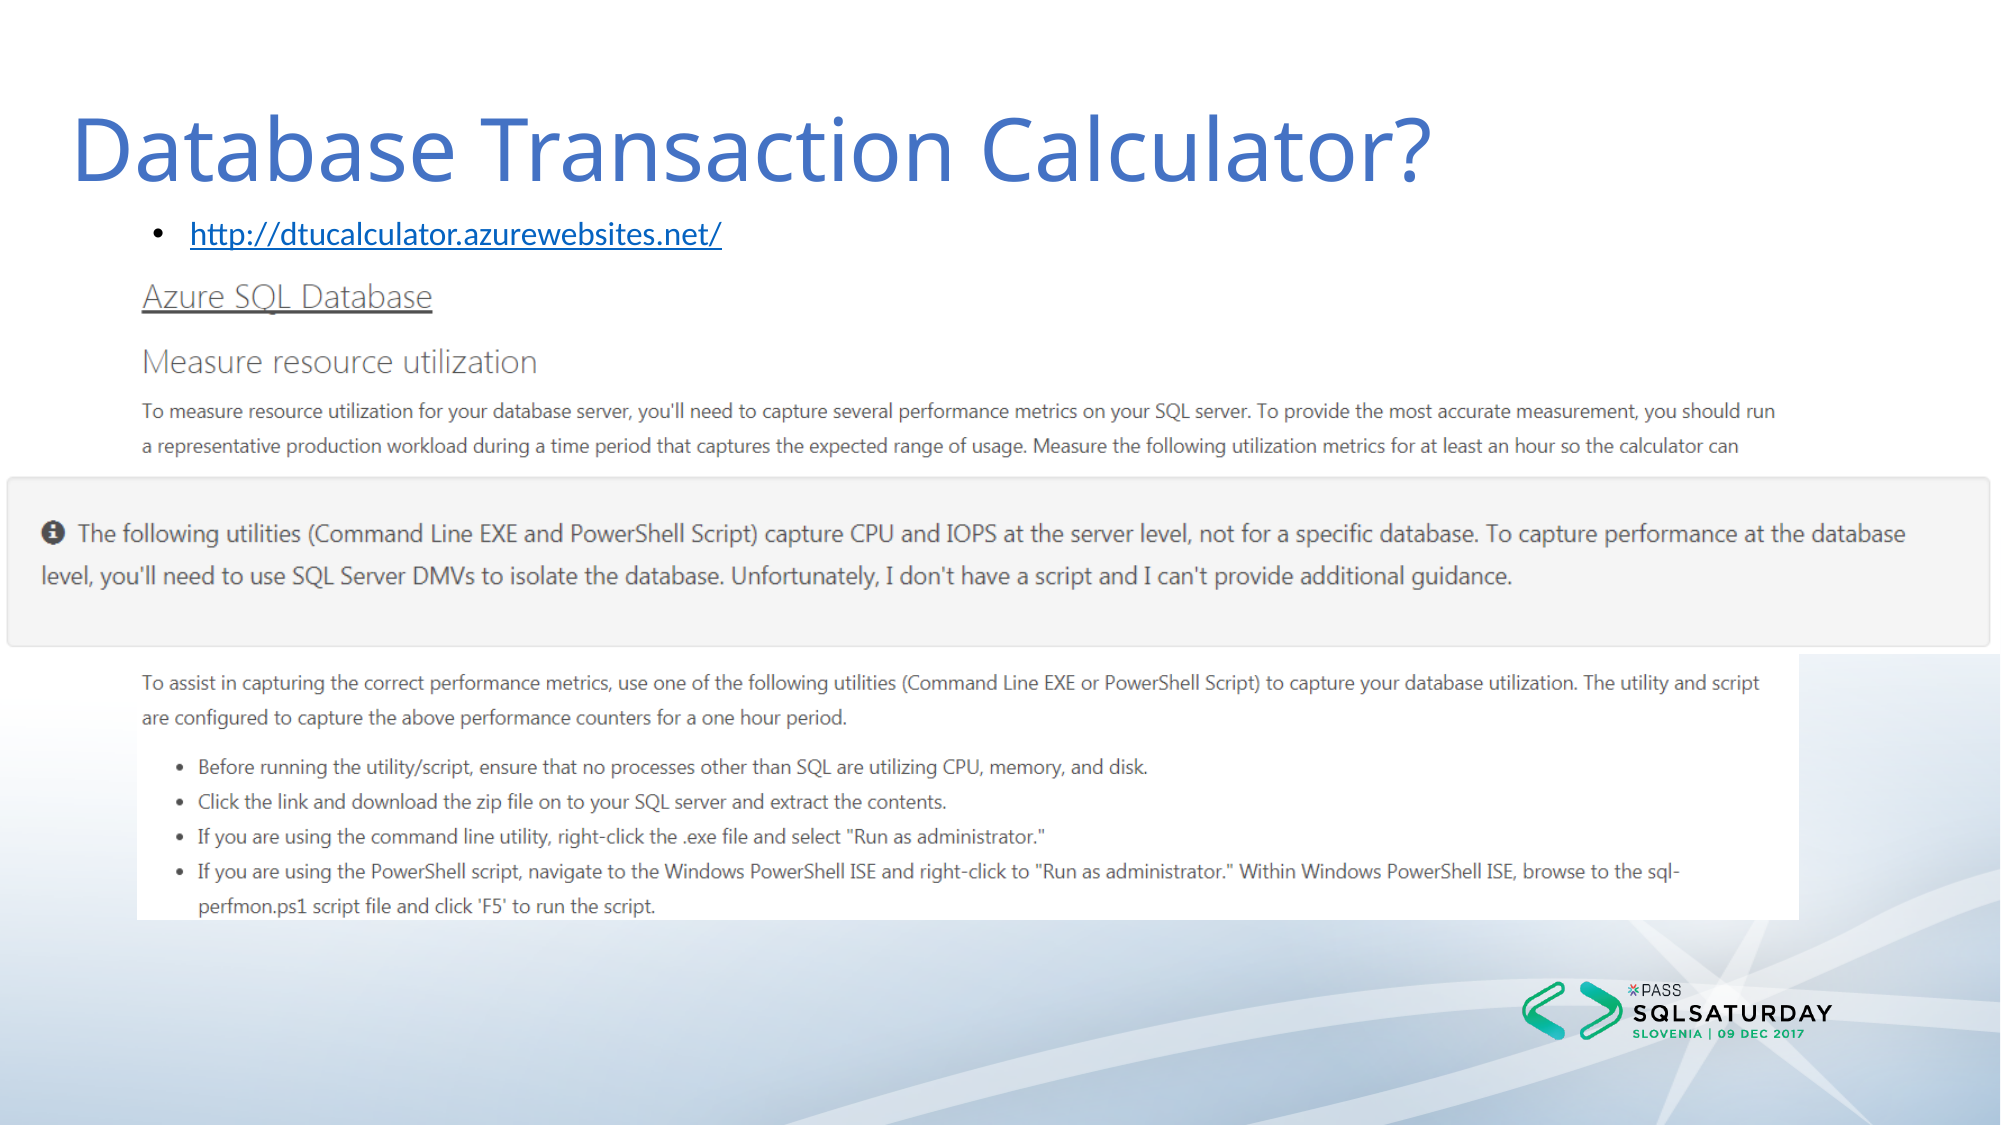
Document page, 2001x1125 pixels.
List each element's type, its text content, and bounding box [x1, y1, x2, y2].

picture [0, 0, 2001, 1125]
list http://dtucalculator.azurewebsites.net/ [137, 209, 1863, 470]
title Database Transaction Calculator? [55, 44, 1781, 263]
list http://dtucalculator.azurewebsites.net/ [137, 654, 1863, 1072]
